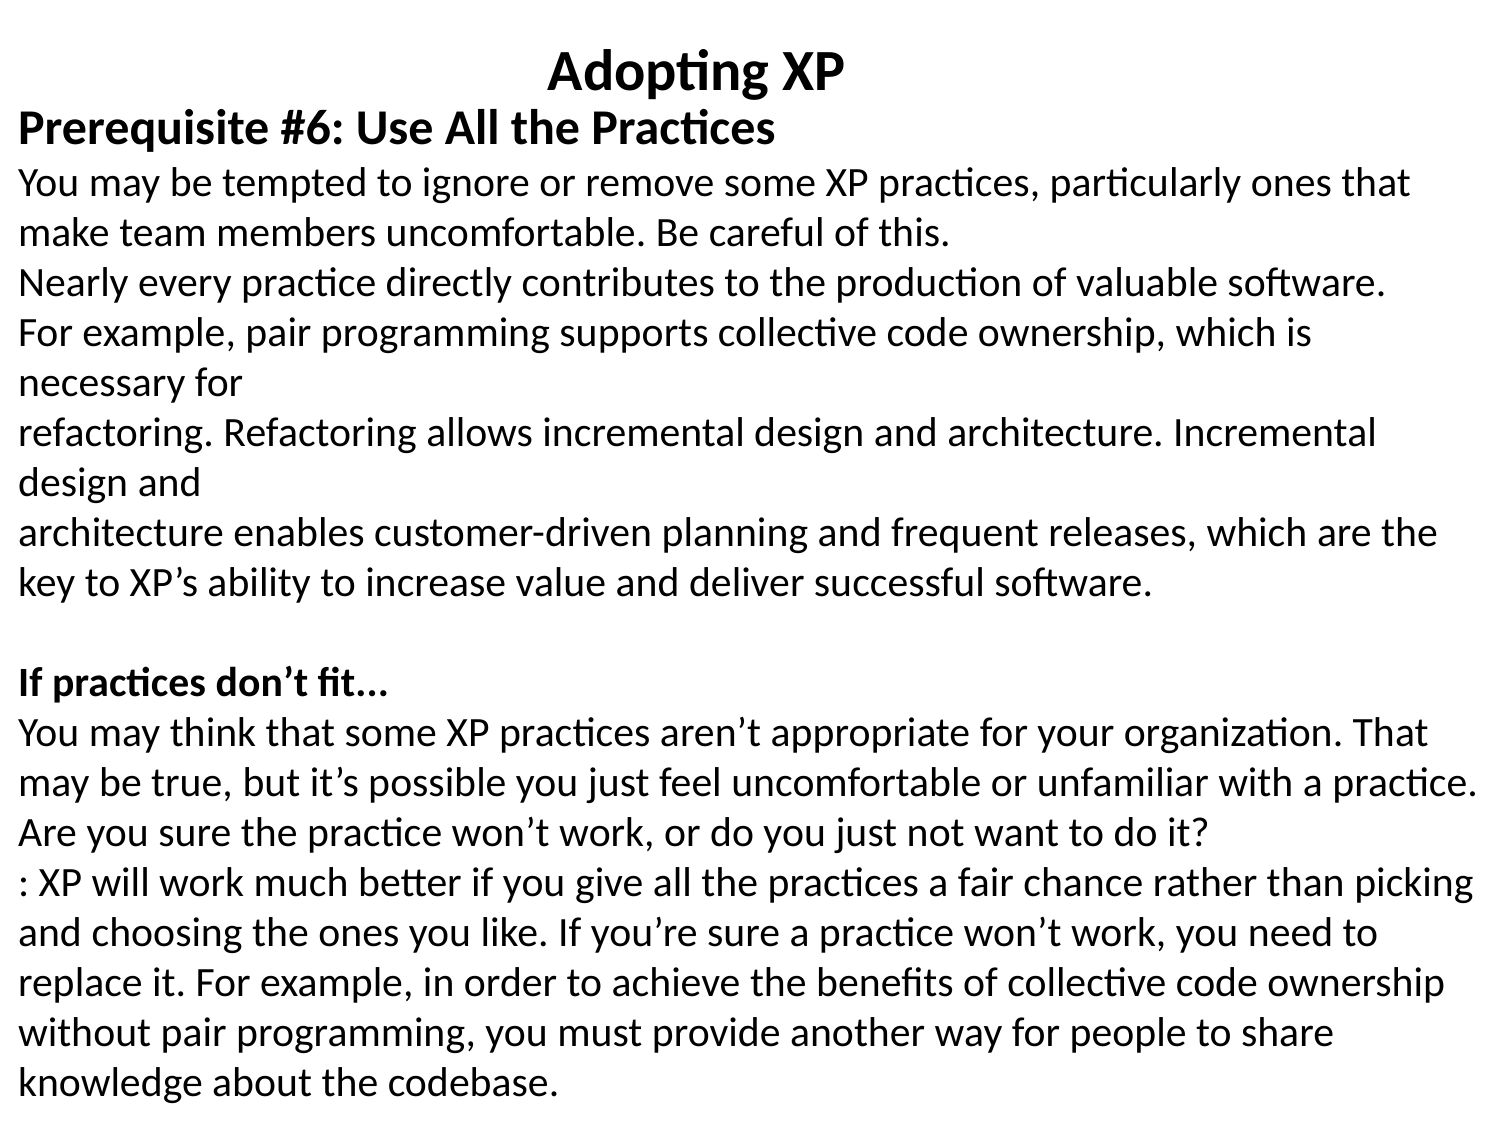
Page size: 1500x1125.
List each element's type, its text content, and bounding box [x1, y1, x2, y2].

text_box Prerequisite #6: Use All the Practices You may be tempted to ignore or remove some XP practices, particularly ones that make team members uncomfortable. Be careful of this. Nearly every practice directly contributes to the production of valuable software. For example, pair programming supports collective code ownership, which is necessary for refactoring. Refactoring allows incremental design and architecture. Incremental design and architecture enables customer-driven planning and frequent releases, which are the key to XP’s ability to increase value and deliver successful software. If practices don’t fit... You may think that some XP practices aren’t appropriate for your organization. That may be true, but it’s possible you just feel uncomfortable or unfamiliar with a practice. Are you sure the practice won’t work, or do you just not want to do it? : XP will work much better if you give all the practices a fair chance rather than picking and choosing the ones you like. If you’re sure a practice won’t work, you need to replace it. For example, in order to achieve the benefits of collective code ownership without pair programming, you must provide another way for people to share knowledge about the codebase. [3, 87, 1500, 1113]
text_box Adopting XP [533, 24, 861, 87]
